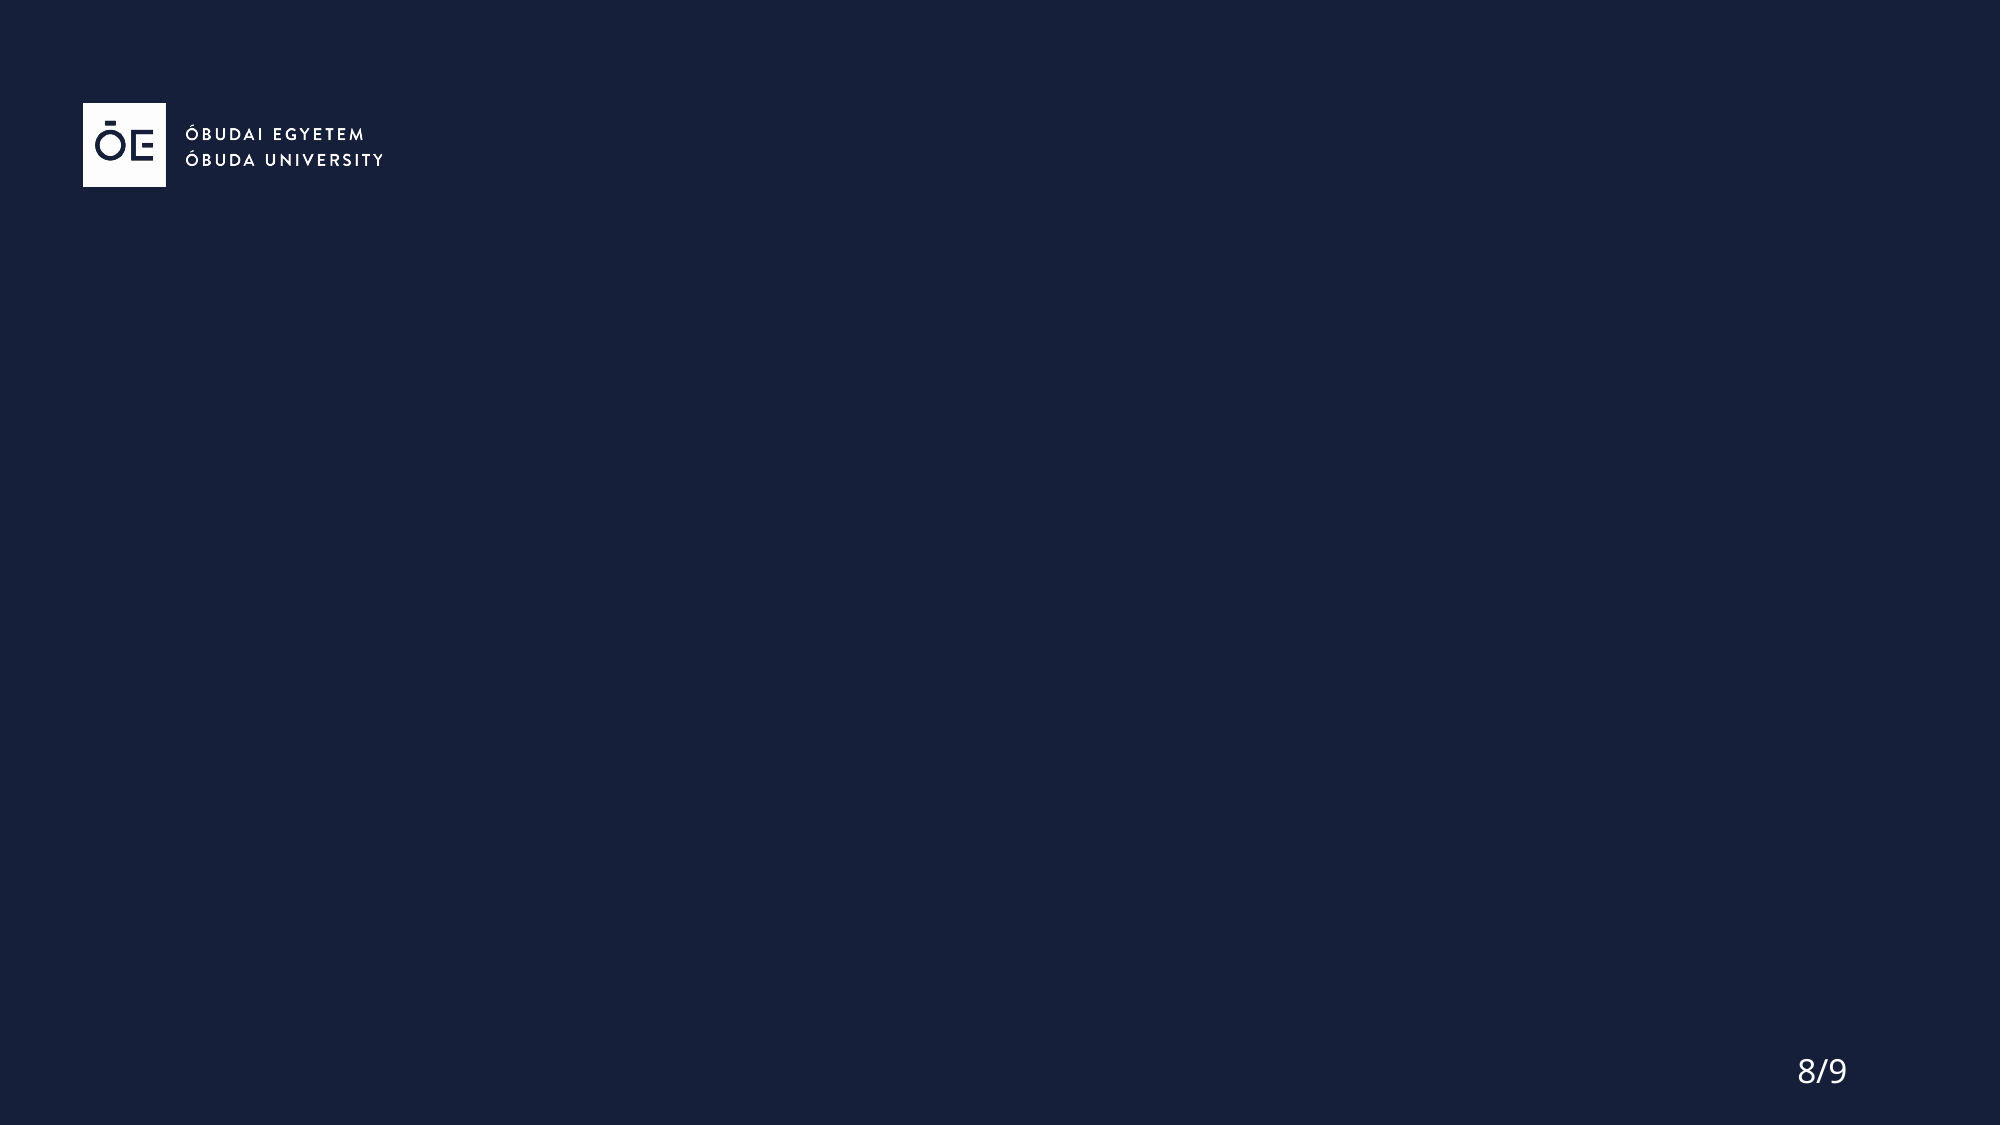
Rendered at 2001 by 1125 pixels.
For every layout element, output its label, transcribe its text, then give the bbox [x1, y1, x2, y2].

slide_number 8/9 [1412, 1042, 1863, 1103]
